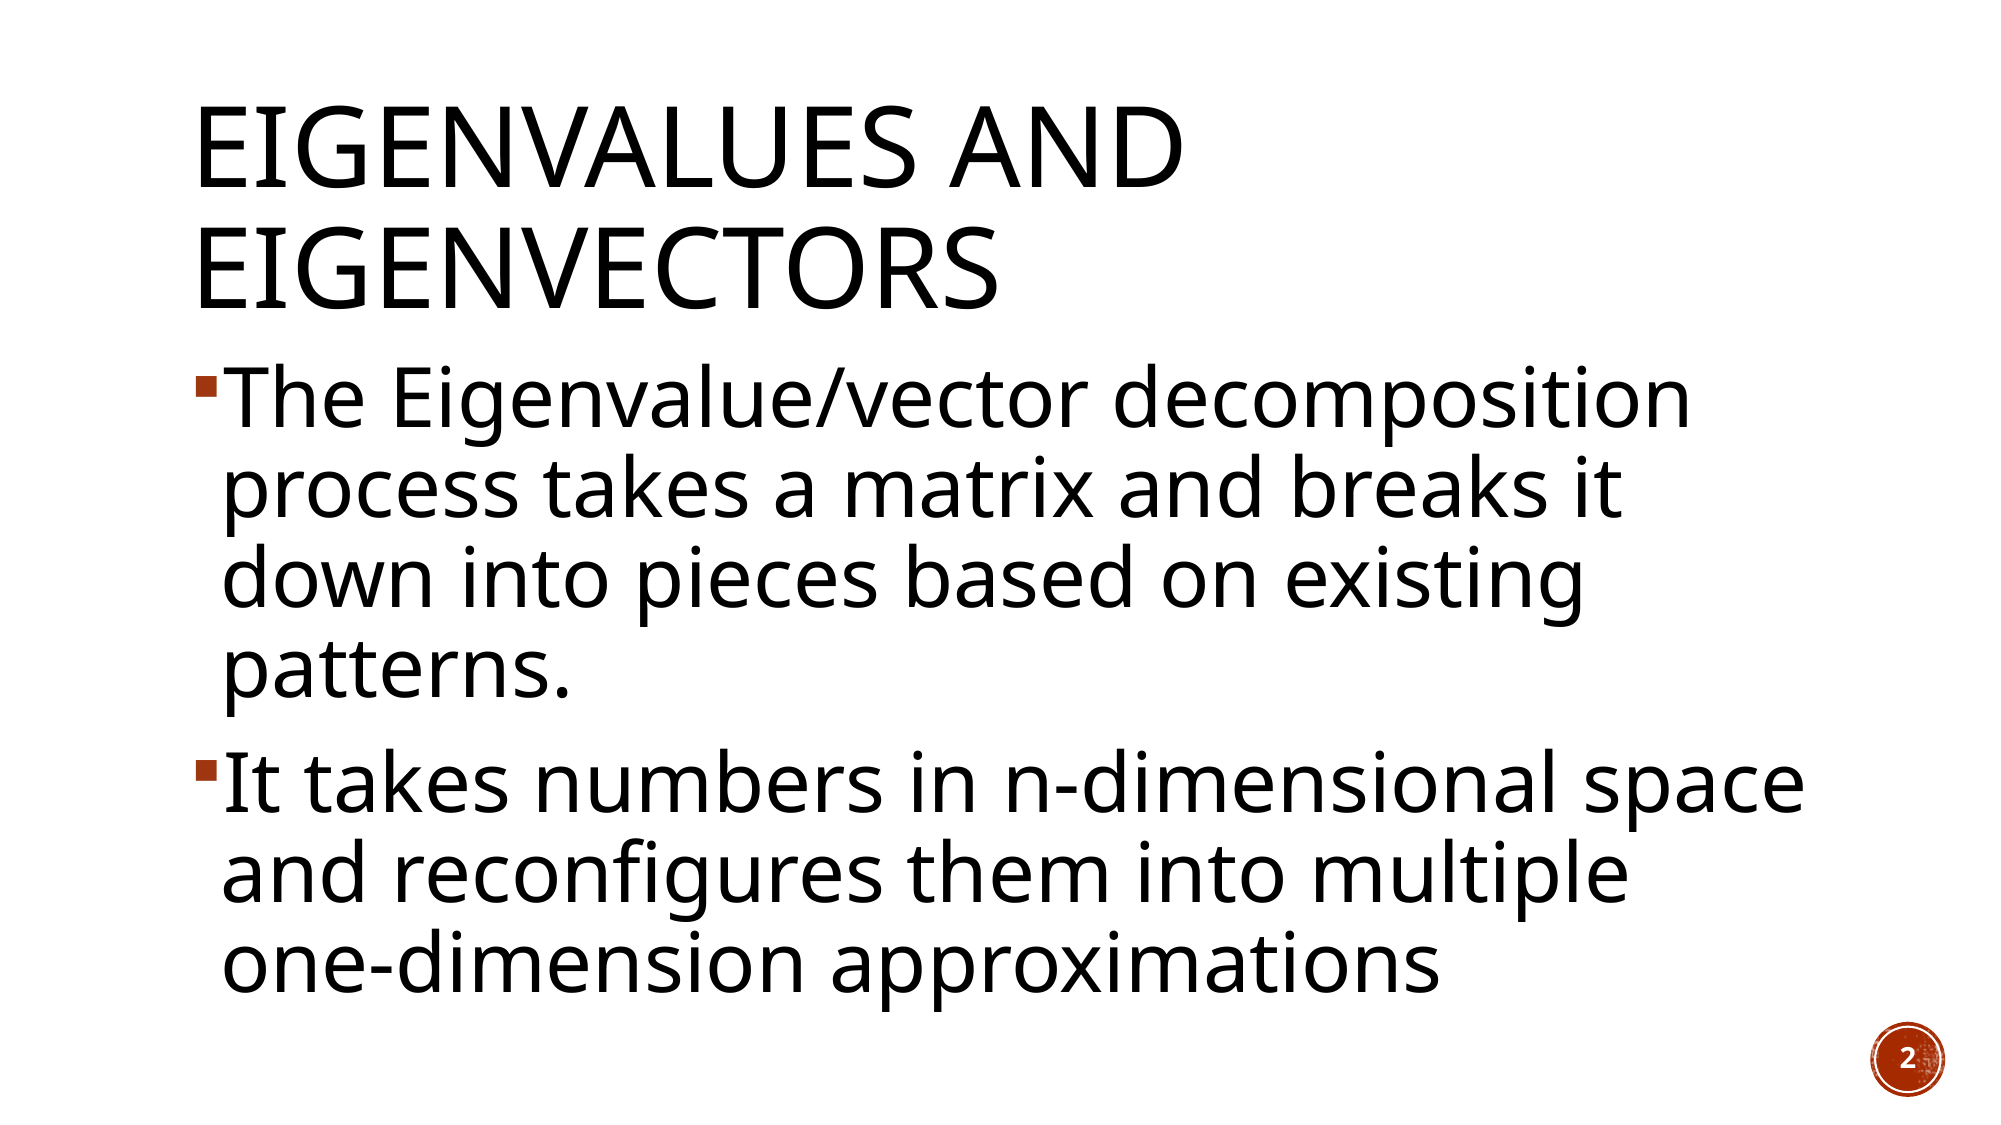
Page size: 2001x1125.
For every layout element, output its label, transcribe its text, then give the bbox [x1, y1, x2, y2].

text_box [249, 453, 281, 514]
title Eigenvalues and Eigenvectors [175, 79, 1826, 344]
slide_number 2 [1855, 1028, 1961, 1089]
list The Eigenvalue/vector decomposition process takes a matrix and breaks it down into pieces based on existing patterns. It takes numbers in n-dimensional space and reconfigures them into multiple one-dimension approximations [175, 348, 1826, 1077]
